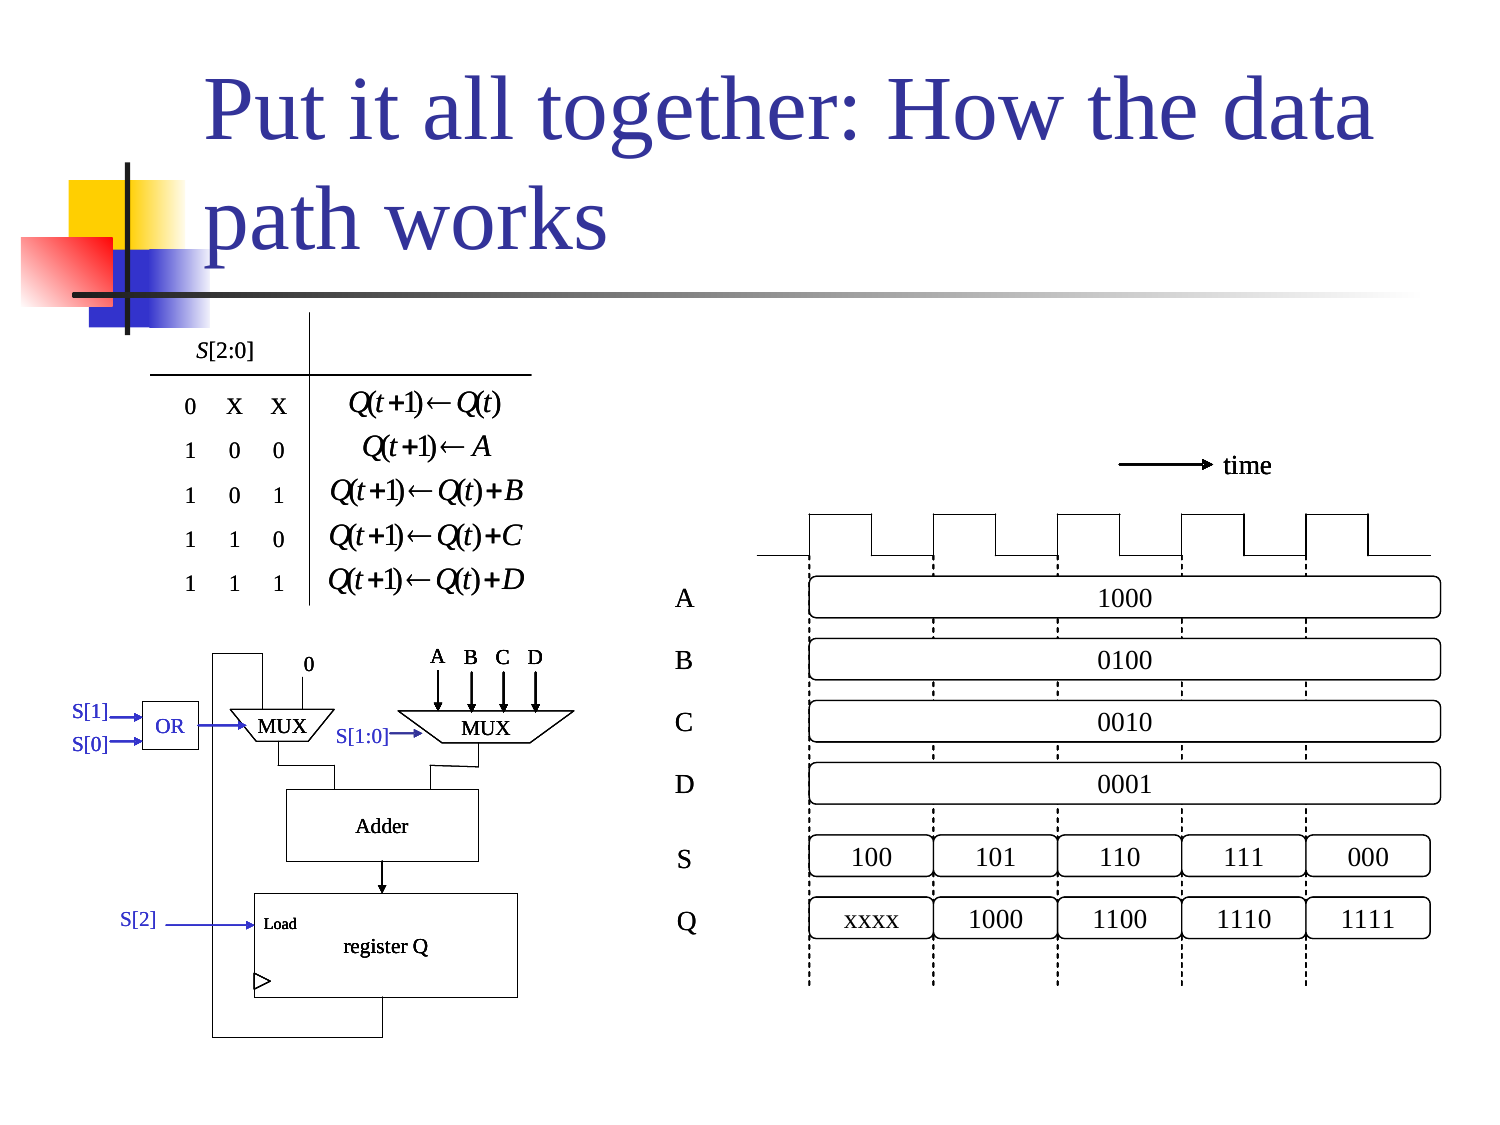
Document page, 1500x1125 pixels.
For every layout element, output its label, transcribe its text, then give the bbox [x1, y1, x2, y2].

picture [62, 637, 578, 1040]
picture [149, 312, 534, 608]
picture [662, 441, 1444, 993]
title Put it all together: How the data path works [188, 35, 1468, 275]
